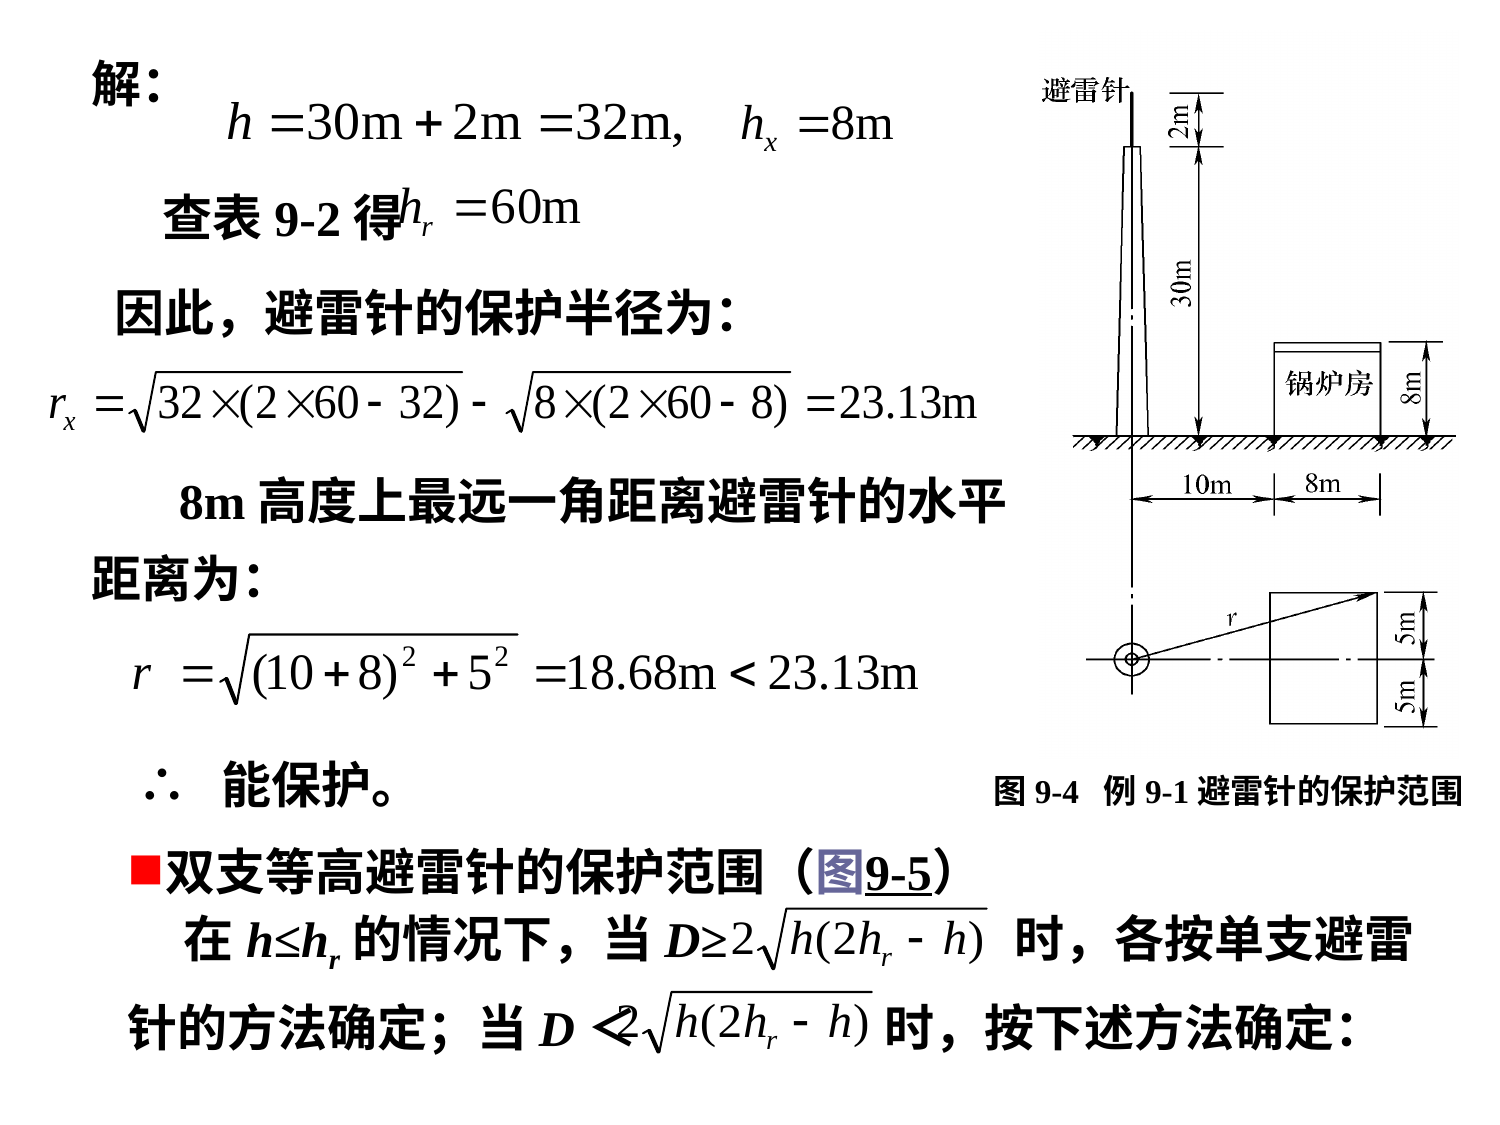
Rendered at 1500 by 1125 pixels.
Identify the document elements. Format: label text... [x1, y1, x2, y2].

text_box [40, 361, 987, 443]
picture [1038, 30, 1459, 760]
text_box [111, 881, 1436, 1062]
text_box 8m高度上最远一角距离避雷针的水平距离为： [76, 444, 1033, 616]
text_box 双支等高避雷针的保护范围（图9-5） [112, 814, 1459, 921]
text_box 图9-4 例9-1避雷针的保护范围 [962, 763, 1495, 835]
text_box 解： [76, 27, 195, 199]
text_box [123, 621, 928, 720]
text_box 因此，避雷针的保护半径为： [99, 255, 927, 349]
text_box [218, 89, 696, 162]
text_box ∴ 能保护。 [88, 727, 467, 821]
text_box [732, 89, 902, 164]
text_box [147, 160, 589, 255]
